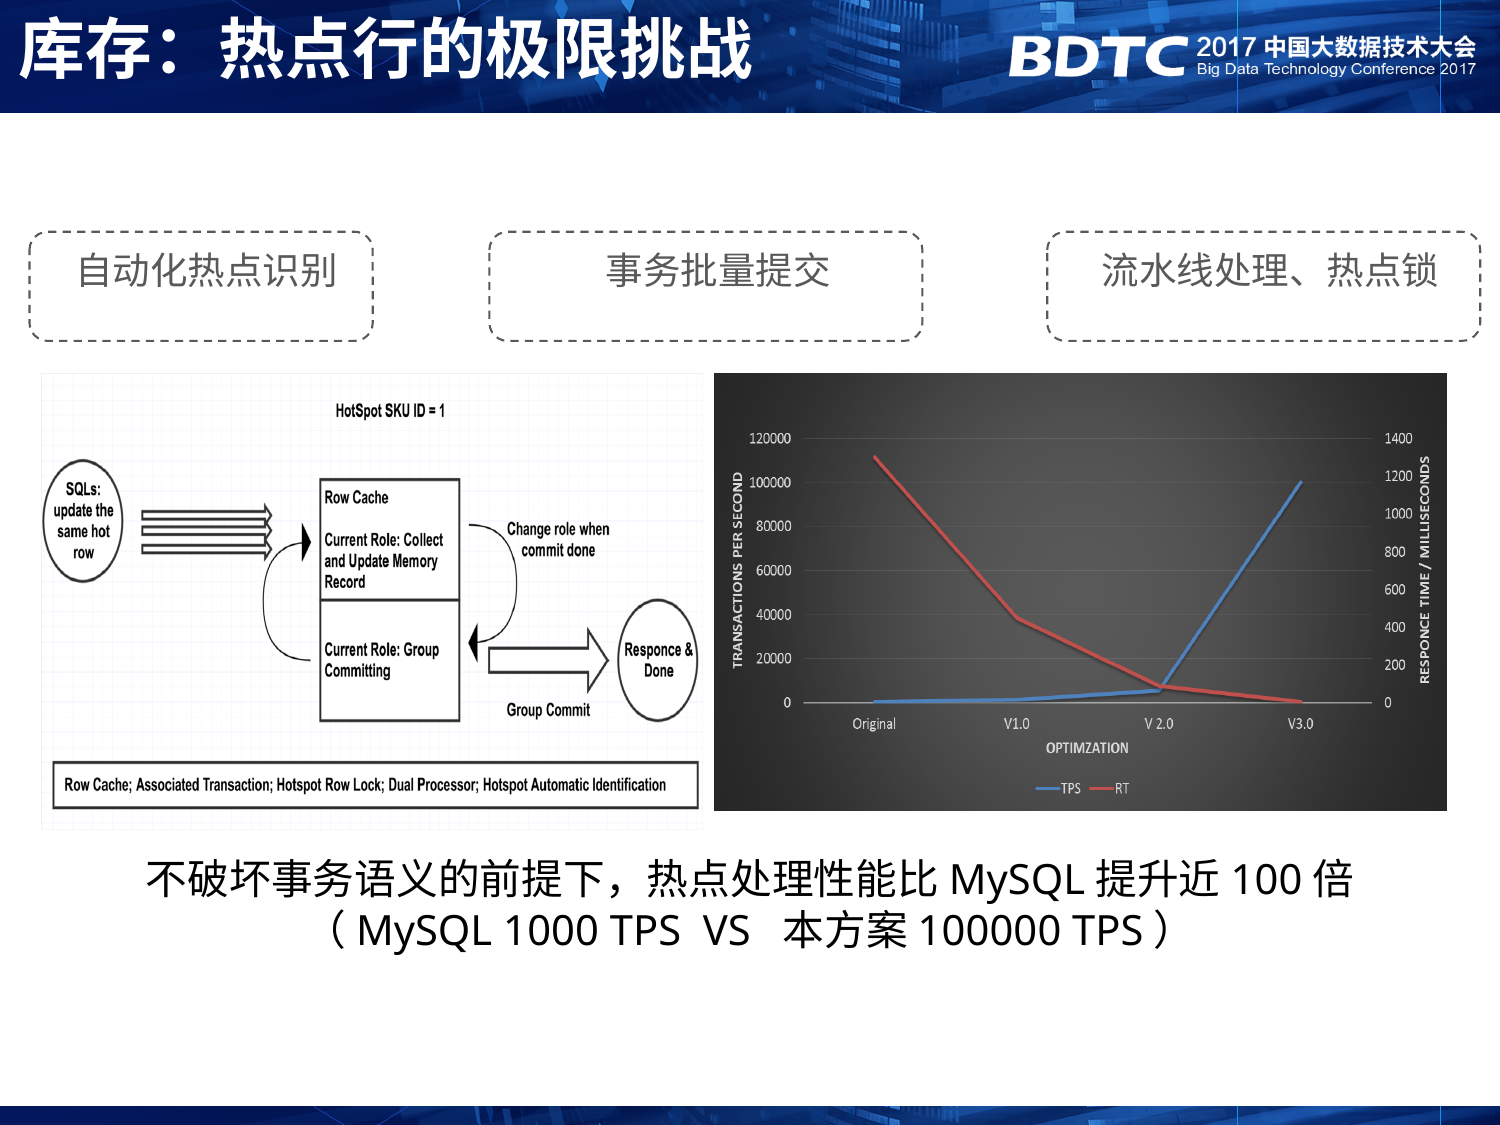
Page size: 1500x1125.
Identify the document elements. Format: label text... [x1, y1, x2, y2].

picture [0, 1106, 1500, 1125]
text_box 不破坏事务语义的前提下，热点处理性能比MySQL提升近100倍 （MySQL 1000 TPS VS 本方案100000 TPS） [41, 845, 1459, 961]
picture [0, 0, 1500, 113]
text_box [29, 231, 385, 342]
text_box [489, 231, 942, 342]
picture [714, 373, 1448, 811]
text_box 库存：热点行的极限挑战 [4, 0, 855, 107]
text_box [1046, 231, 1495, 342]
picture [41, 373, 703, 830]
